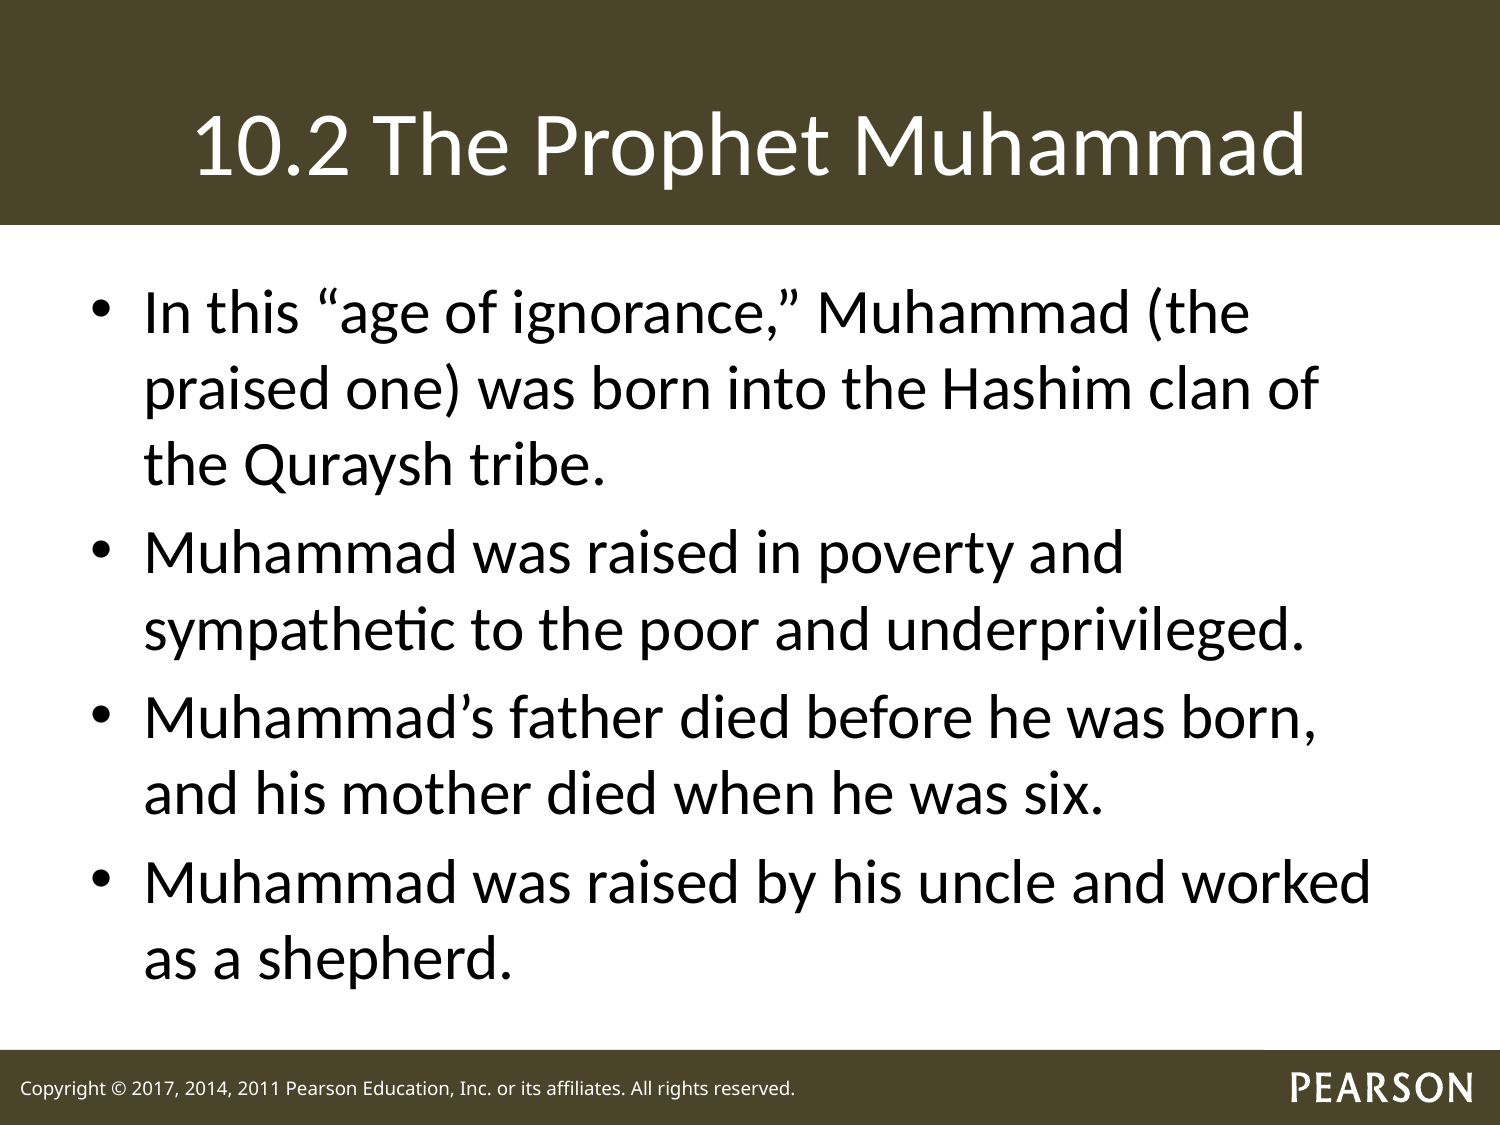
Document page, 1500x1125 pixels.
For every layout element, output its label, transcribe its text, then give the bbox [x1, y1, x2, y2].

title 10.2 The Prophet Muhammad [75, 45, 1425, 233]
list In this “age of ignorance,” Muhammad (the praised one) was born into the Hashim clan of the Quraysh tribe. Muhammad was raised in poverty and sympathetic to the poor and underprivileged. Muhammad’s father died before he was born, and his mother died when he was six. Muhammad was raised by his uncle and worked as a shepherd. [75, 262, 1425, 1005]
